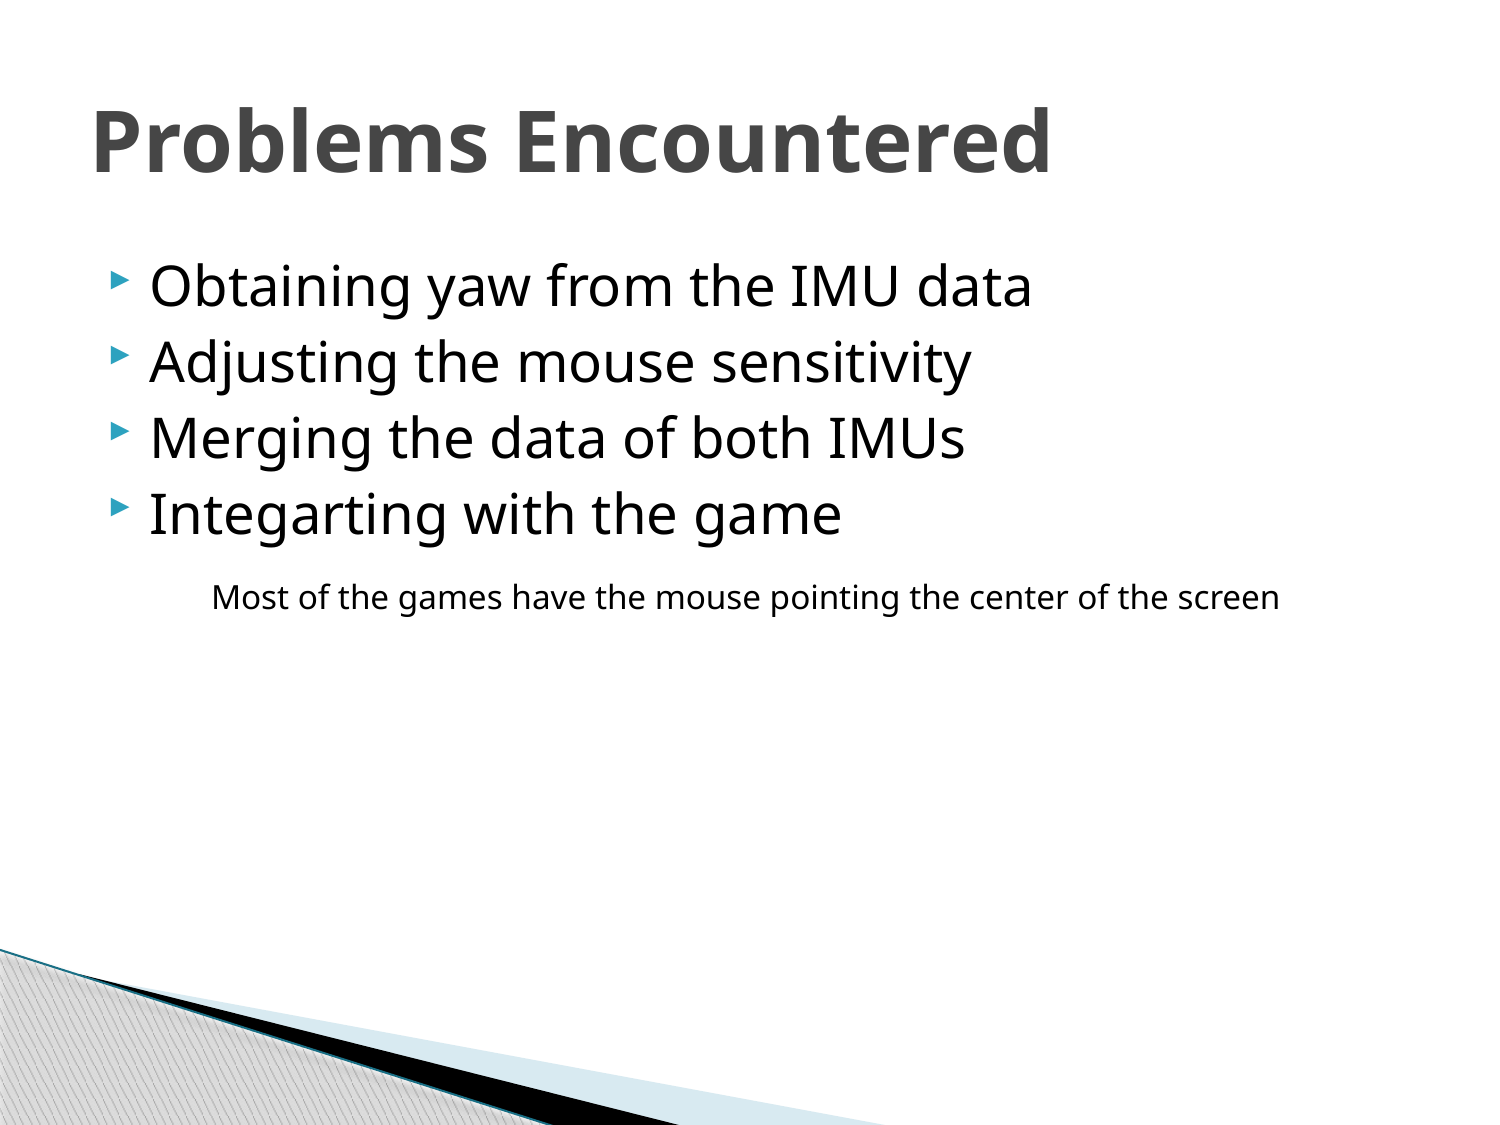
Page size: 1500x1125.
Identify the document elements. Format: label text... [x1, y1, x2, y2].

title Problems Encountered [75, 45, 1425, 233]
list Obtaining yaw from the IMU data Adjusting the mouse sensitivity Merging the data of both IMUs Integarting with the game Most of the games have the mouse pointing the center of the screen [75, 243, 1425, 986]
